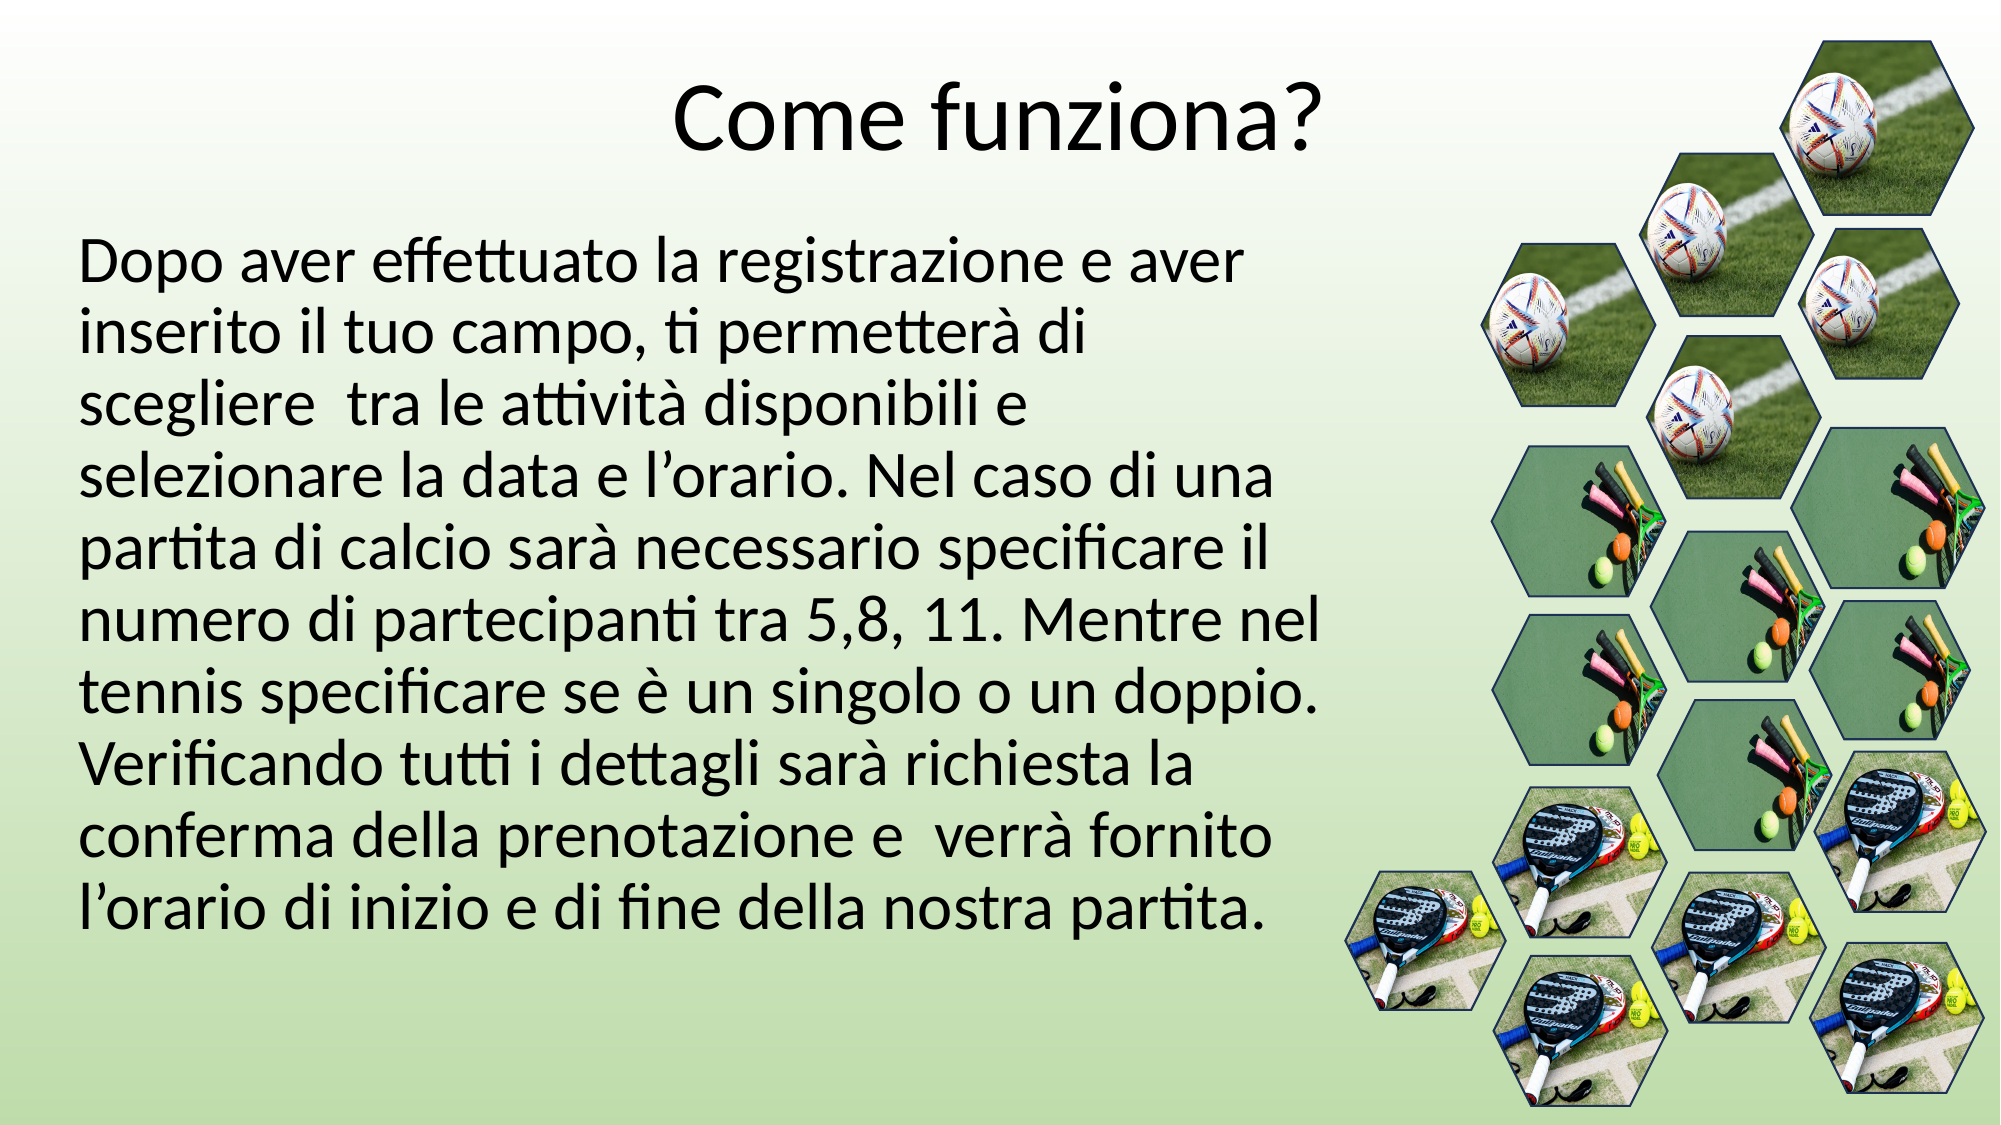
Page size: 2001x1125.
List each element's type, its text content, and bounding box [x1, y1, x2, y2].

subtitle Dopo aver effettuato la registrazione e aver inserito il tuo campo, ti permetterà di scegliere tra le attività disponibili e selezionare la data e l’orario. Nel caso di una partita di calcio sarà necessario specificare il numero di partecipanti tra 5,8, 11. Mentre nel tennis specificare se è un singolo o un doppio. Verificando tutti i dettagli sarà richiesta la conferma della prenotazione e verrà fornito l’orario di inizio e di fine della nostra partita. [63, 217, 1339, 1094]
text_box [1345, 751, 1986, 1106]
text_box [1481, 41, 1974, 499]
title Come funziona? [392, 41, 1481, 180]
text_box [1491, 427, 1985, 751]
